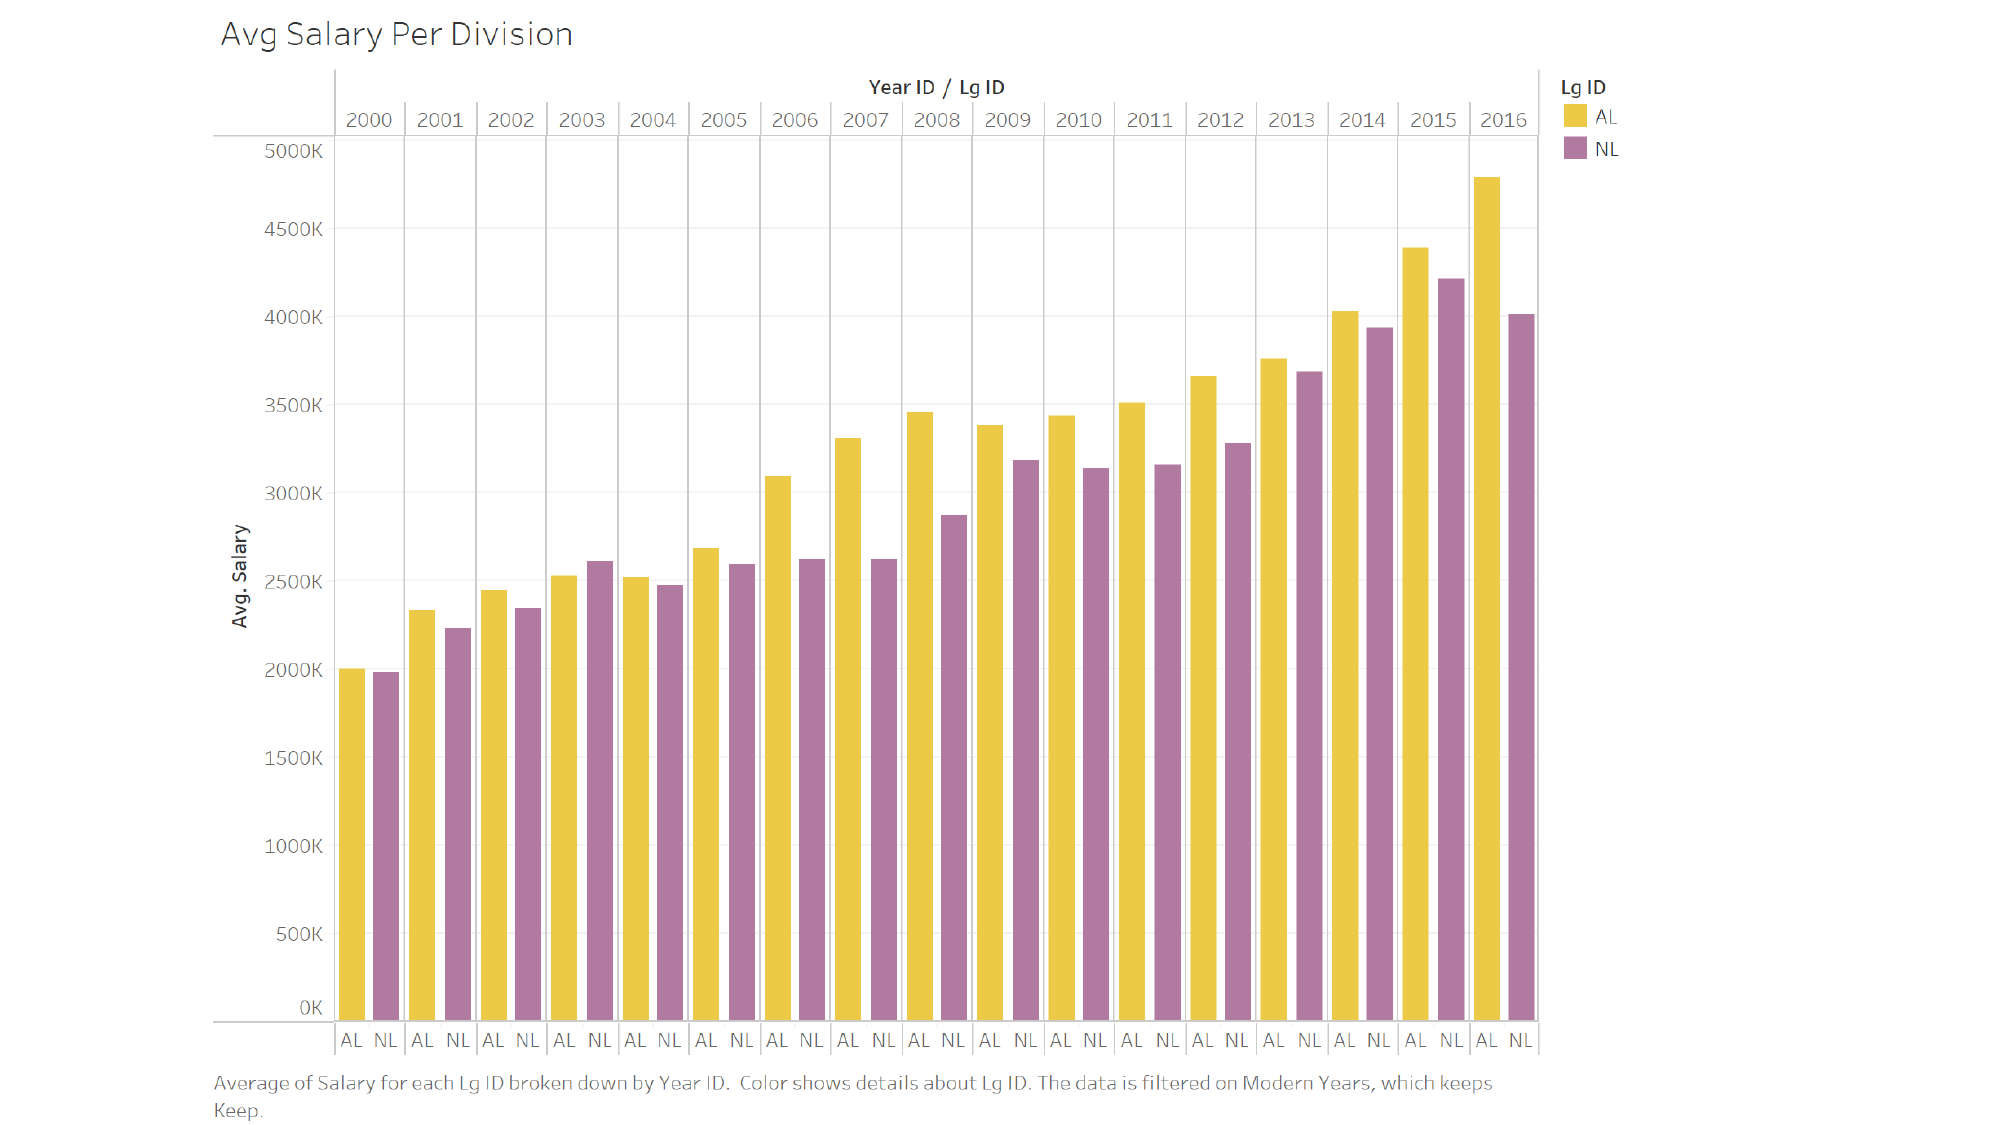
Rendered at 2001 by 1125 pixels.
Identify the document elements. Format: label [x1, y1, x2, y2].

picture [212, 0, 1788, 1125]
